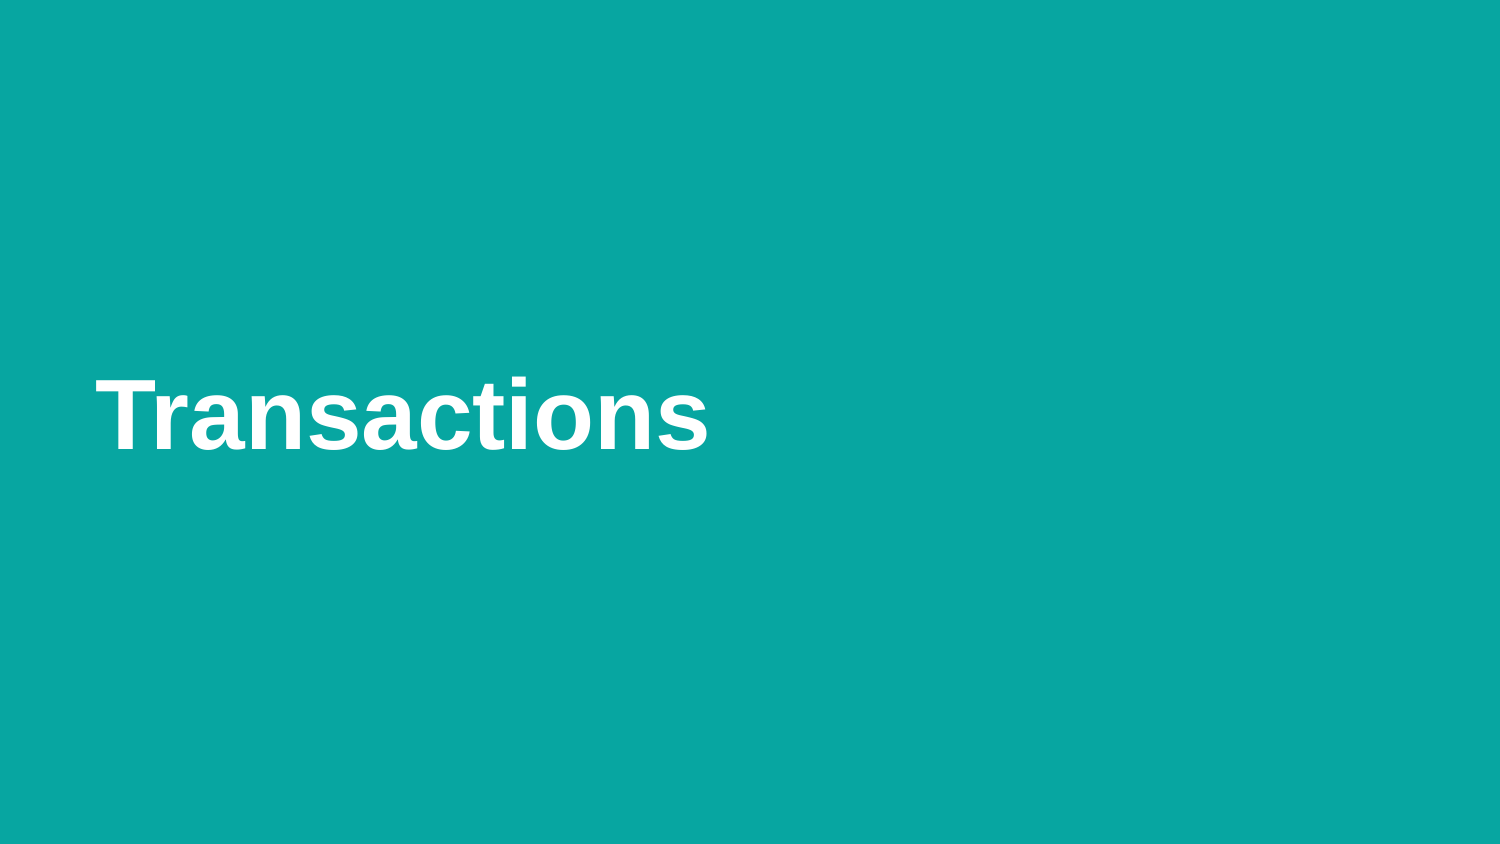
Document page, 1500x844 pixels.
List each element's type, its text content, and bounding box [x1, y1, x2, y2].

title Transactions [80, 73, 1125, 745]
